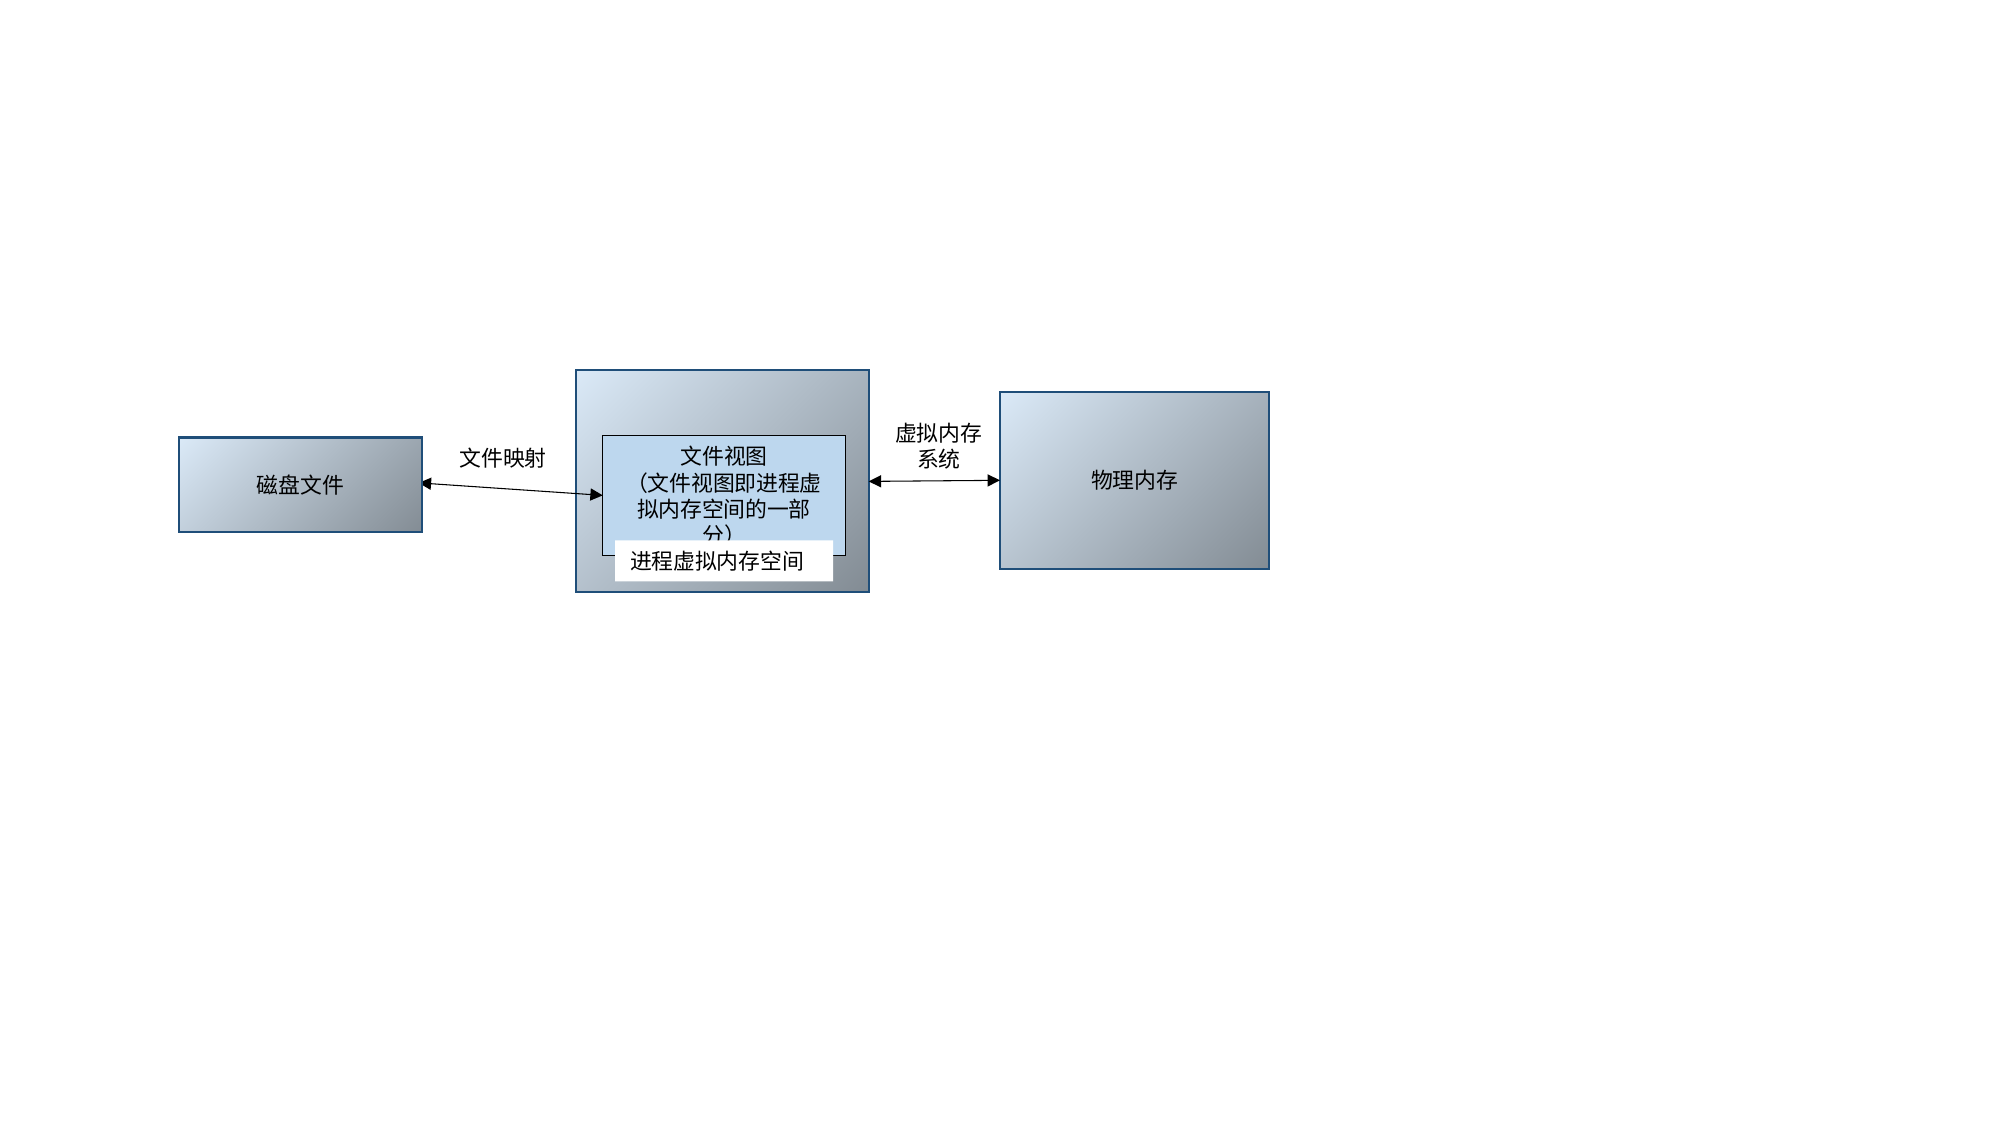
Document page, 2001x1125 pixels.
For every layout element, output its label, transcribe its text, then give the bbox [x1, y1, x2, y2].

text_box 物理内存 [999, 391, 1270, 570]
text_box 文件映射 [444, 436, 575, 479]
text_box 虚拟内存系统 [873, 411, 999, 480]
text_box 进程虚拟内存空间 [614, 539, 834, 582]
text_box [575, 369, 870, 593]
text_box 文件视图 （文件视图即进程虚拟内存空间的一部分） [602, 435, 846, 556]
text_box 磁盘文件 [178, 436, 423, 533]
